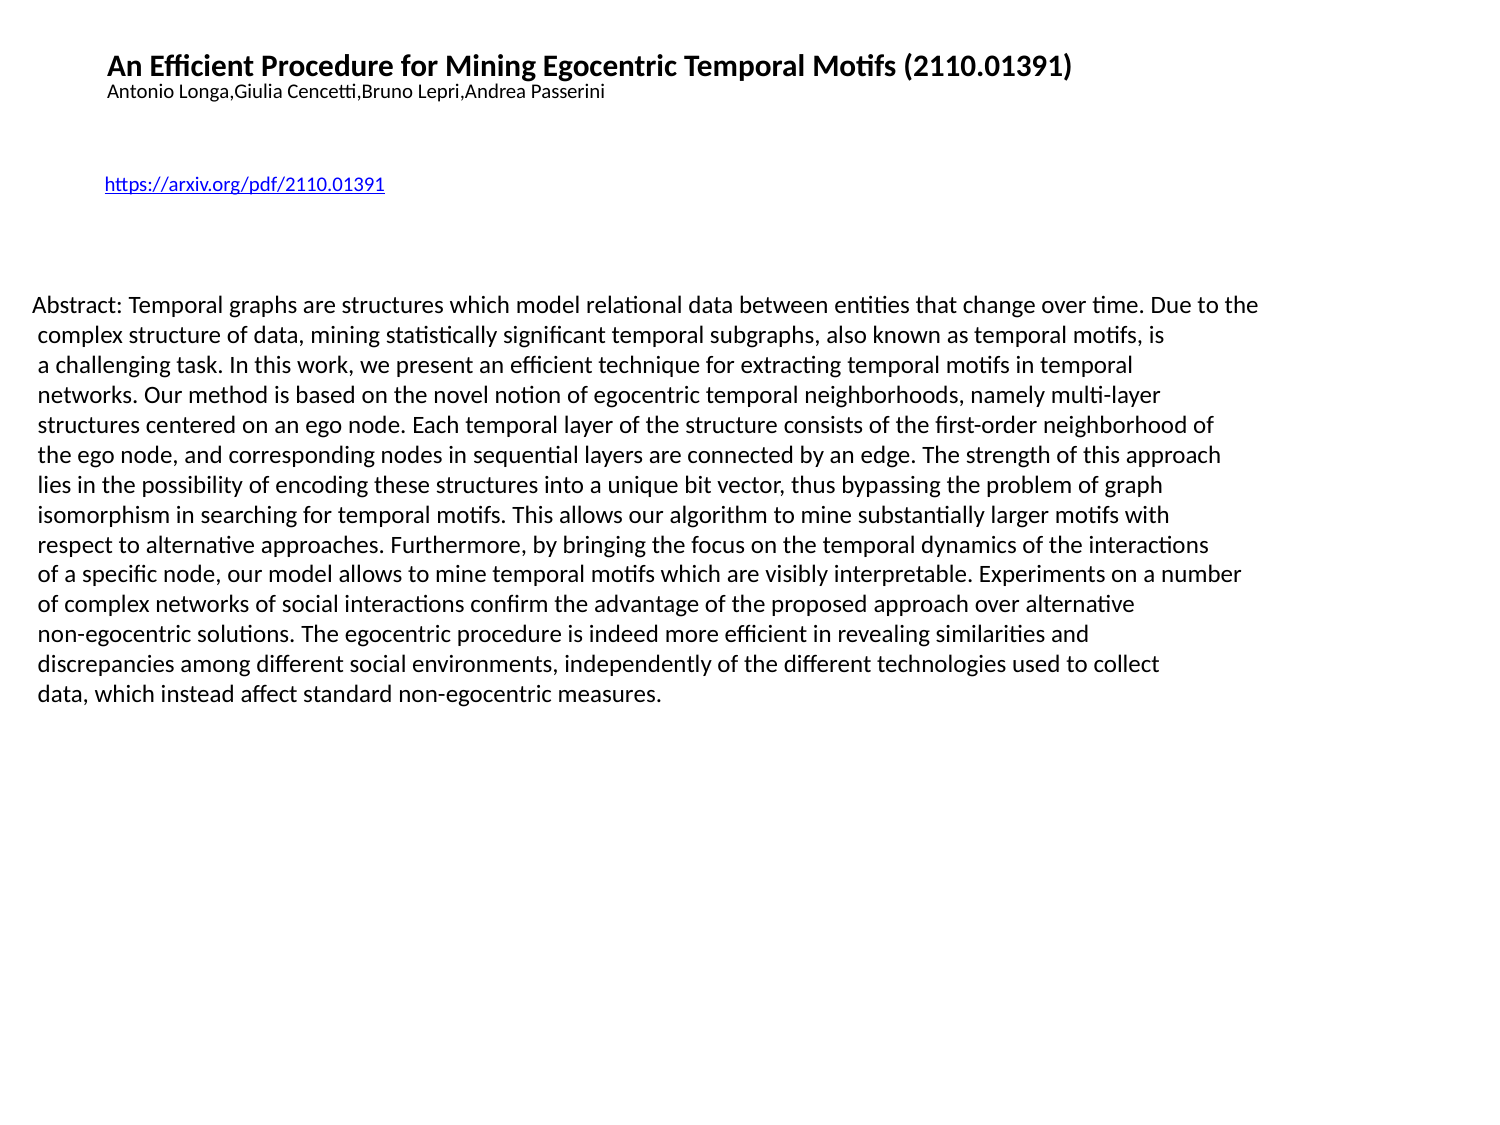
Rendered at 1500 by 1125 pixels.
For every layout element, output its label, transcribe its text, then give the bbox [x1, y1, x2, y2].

text_box https://arxiv.org/pdf/2110.01391 [89, 118, 401, 203]
text_box Abstract: Temporal graphs are structures which model relational data between entities that change over time. Due to the complex structure of data, mining statistically significant temporal subgraphs, also known as temporal motifs, is a challenging task. In this work, we present an efficient technique for extracting temporal motifs in temporal networks. Our method is based on the novel notion of egocentric temporal neighborhoods, namely multi-layer structures centered on an ego node. Each temporal layer of the structure consists of the first-order neighborhood of the ego node, and corresponding nodes in sequential layers are connected by an edge. The strength of this approach lies in the possibility of encoding these structures into a unique bit vector, thus bypassing the problem of graph isomorphism in searching for temporal motifs. This allows our algorithm to mine substantially larger motifs with respect to alternative approaches. Furthermore, by bringing the focus on the temporal dynamics of the interactions of a specific node, our model allows to mine temporal motifs which are visibly interpretable. Experiments on a number of complex networks of social interactions confirm the advantage of the proposed approach over alternative non-egocentric solutions. The egocentric procedure is indeed more efficient in revealing similarities and discrepancies among different social environments, independently of the different technologies used to collect data, which instead affect standard non-egocentric measures. [17, 236, 1282, 770]
text_box An Efficient Procedure for Mining Egocentric Temporal Motifs (2110.01391) Antonio Longa,Giulia Cencetti,Bruno Lepri,Andrea Passerini [92, 0, 1089, 110]
